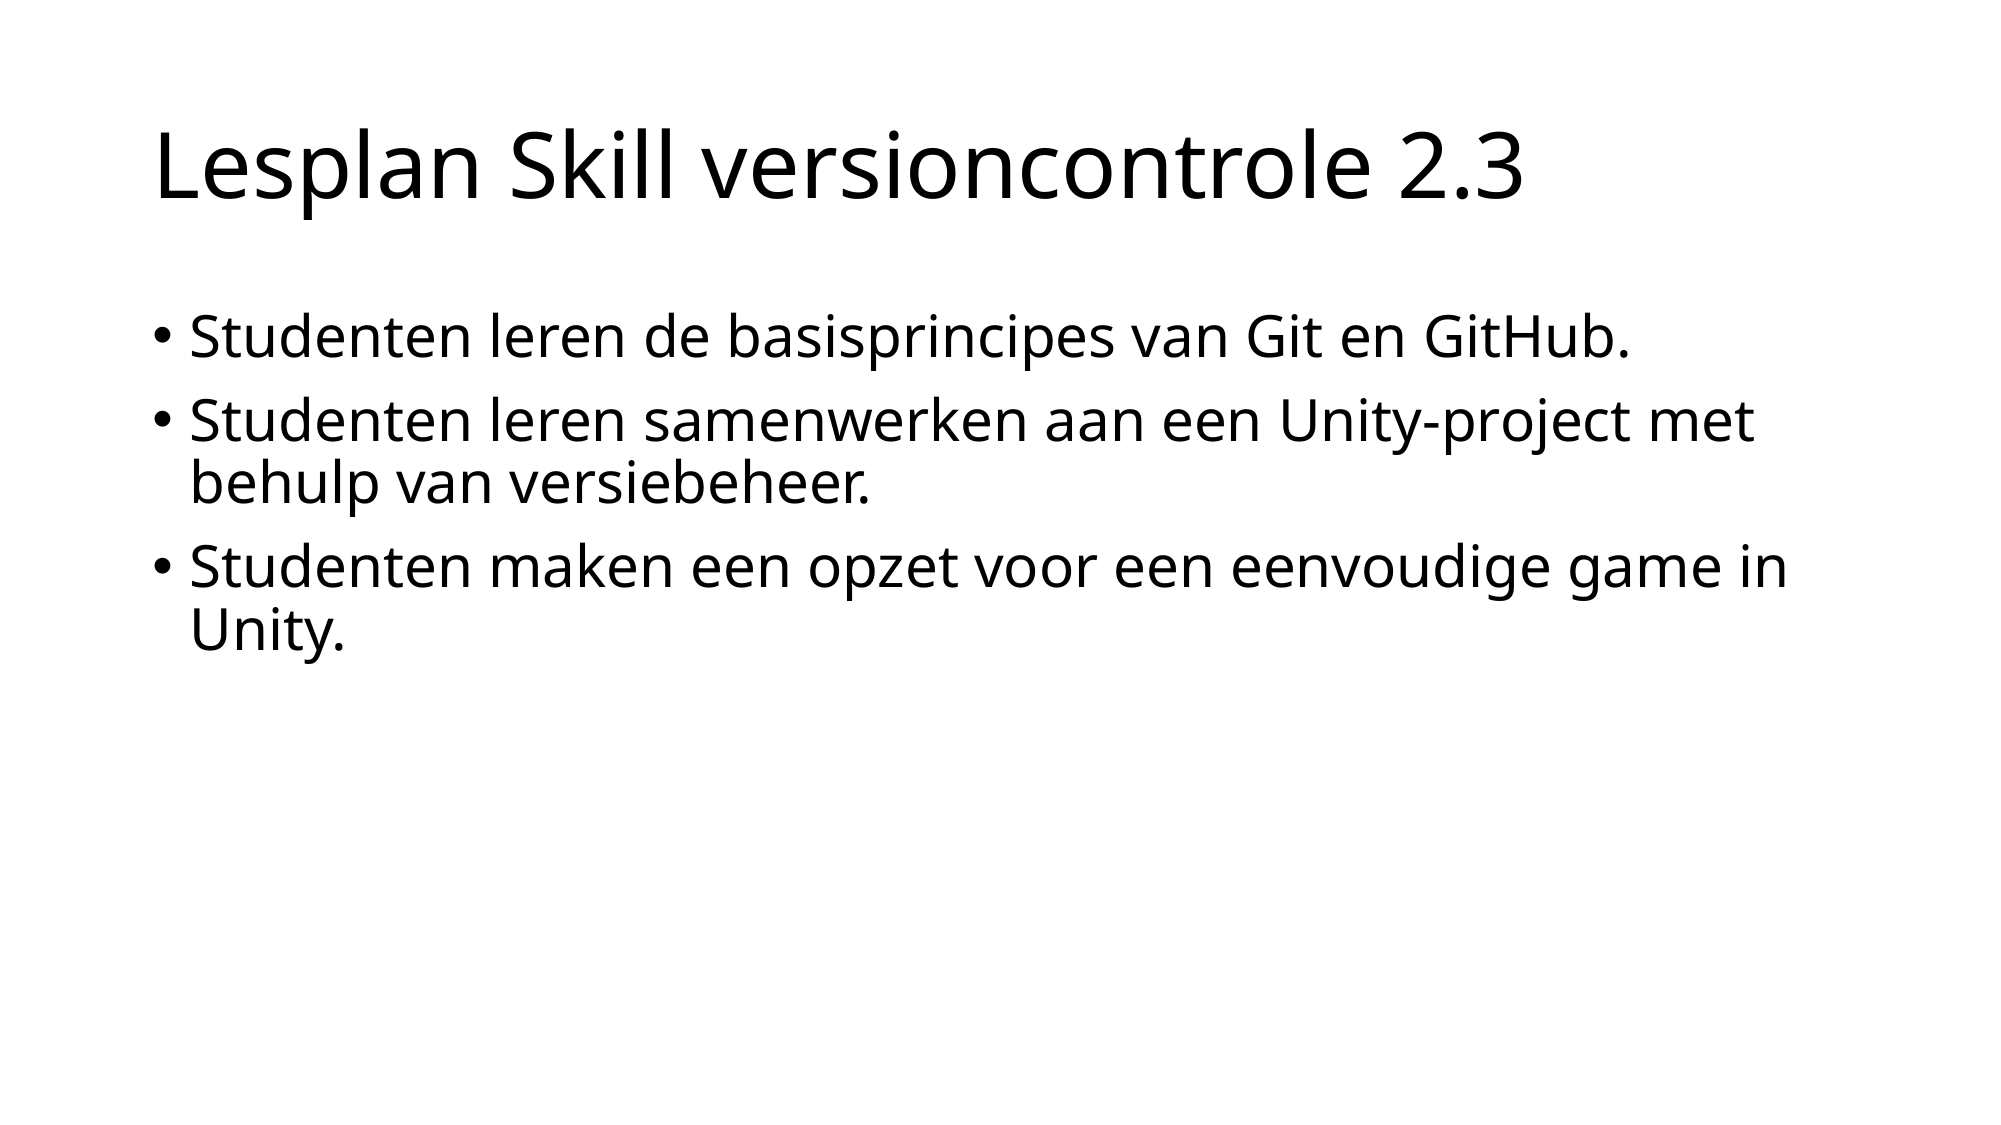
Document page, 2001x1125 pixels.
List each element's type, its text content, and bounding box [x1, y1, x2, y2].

title Lesplan Skill versioncontrole 2.3 [137, 59, 1863, 278]
list Studenten leren de basisprincipes van Git en GitHub. Studenten leren samenwerken aan een Unity-project met behulp van versiebeheer. Studenten maken een opzet voor een eenvoudige game in Unity. [137, 299, 1863, 1014]
